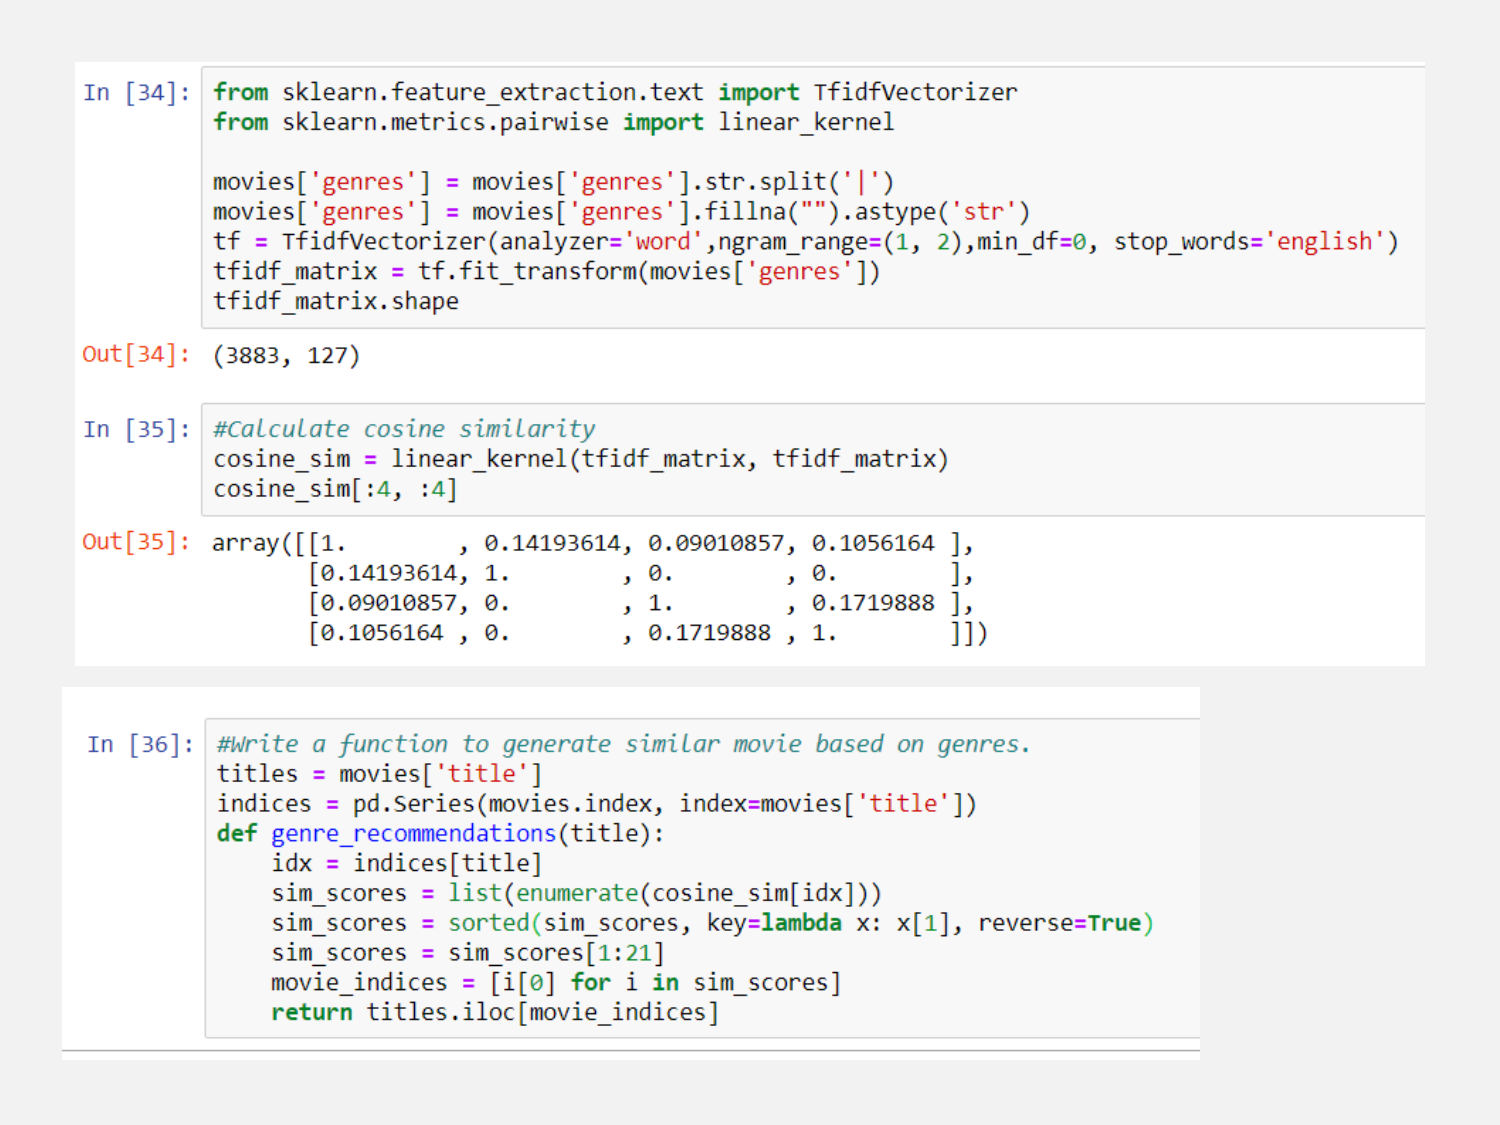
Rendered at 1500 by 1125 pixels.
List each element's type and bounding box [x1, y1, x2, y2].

picture [62, 687, 1201, 1060]
list [74, 62, 1426, 666]
